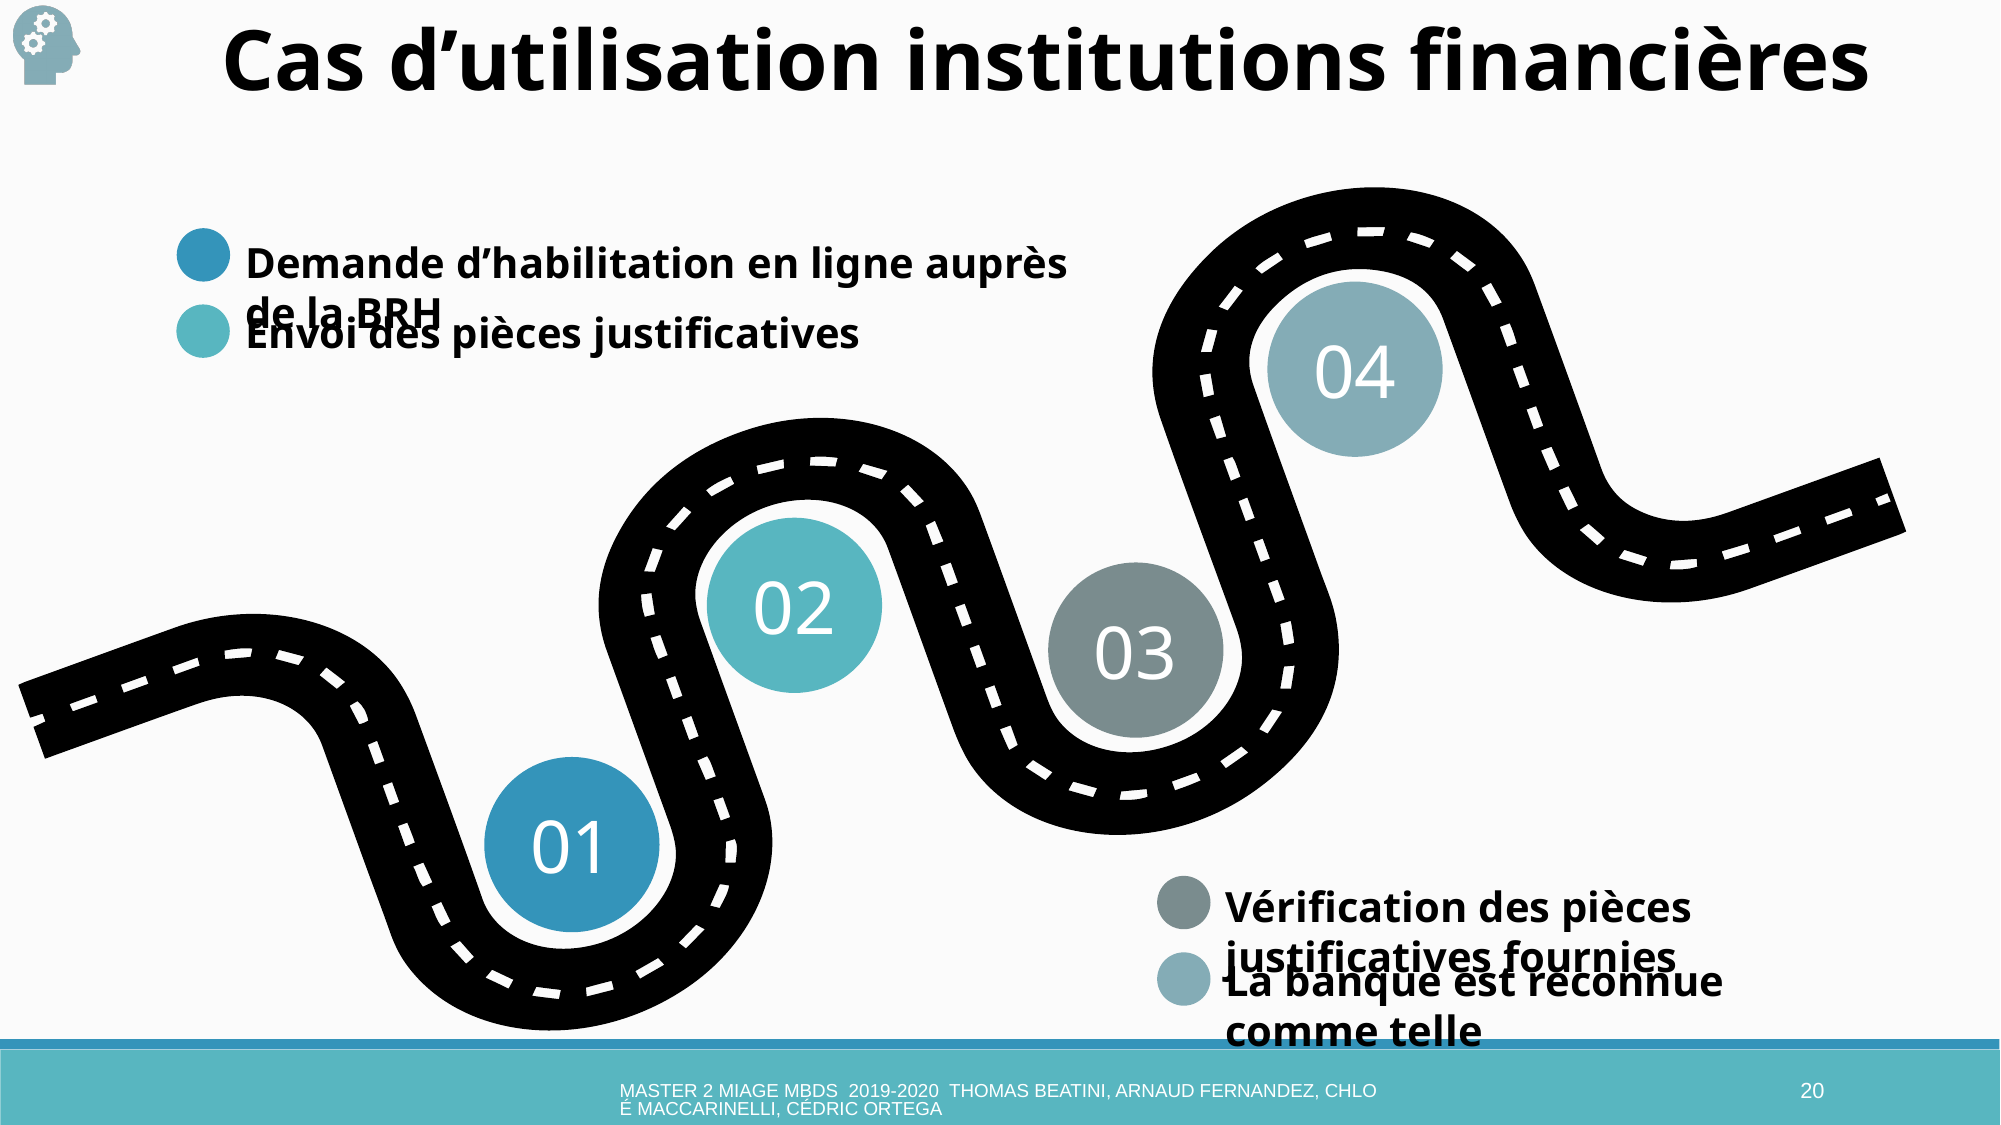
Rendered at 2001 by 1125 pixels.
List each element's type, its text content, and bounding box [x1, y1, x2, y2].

text_box [18, 187, 1907, 1031]
text_box 04 [1266, 280, 1444, 459]
text_box Vérification des pièces justificatives fournies [1210, 873, 1892, 989]
text_box Demande d’habilitation en ligne auprès de la BRH [230, 229, 1107, 345]
text_box 03 [1046, 561, 1225, 740]
text_box [1155, 874, 1210, 931]
text_box 01 [482, 755, 661, 934]
text_box [1155, 951, 1210, 1008]
text_box Cas d’utilisation institutions financières [193, 0, 1901, 115]
text_box La banque est reconnue comme telle [1210, 947, 1821, 1063]
text_box Envoi des pièces justificatives [230, 299, 883, 364]
slide_number 20 [1624, 1059, 1840, 1120]
footer MASTER 2 MIAGE MBDS 2019-2020 Thomas Beatini, Arnaud Fernandez, Chloé Maccarinelli, Cédric Ortega [604, 1059, 1396, 1120]
text_box [175, 303, 230, 360]
text_box [175, 226, 230, 283]
text_box [0, 0, 95, 95]
text_box 02 [705, 516, 884, 695]
